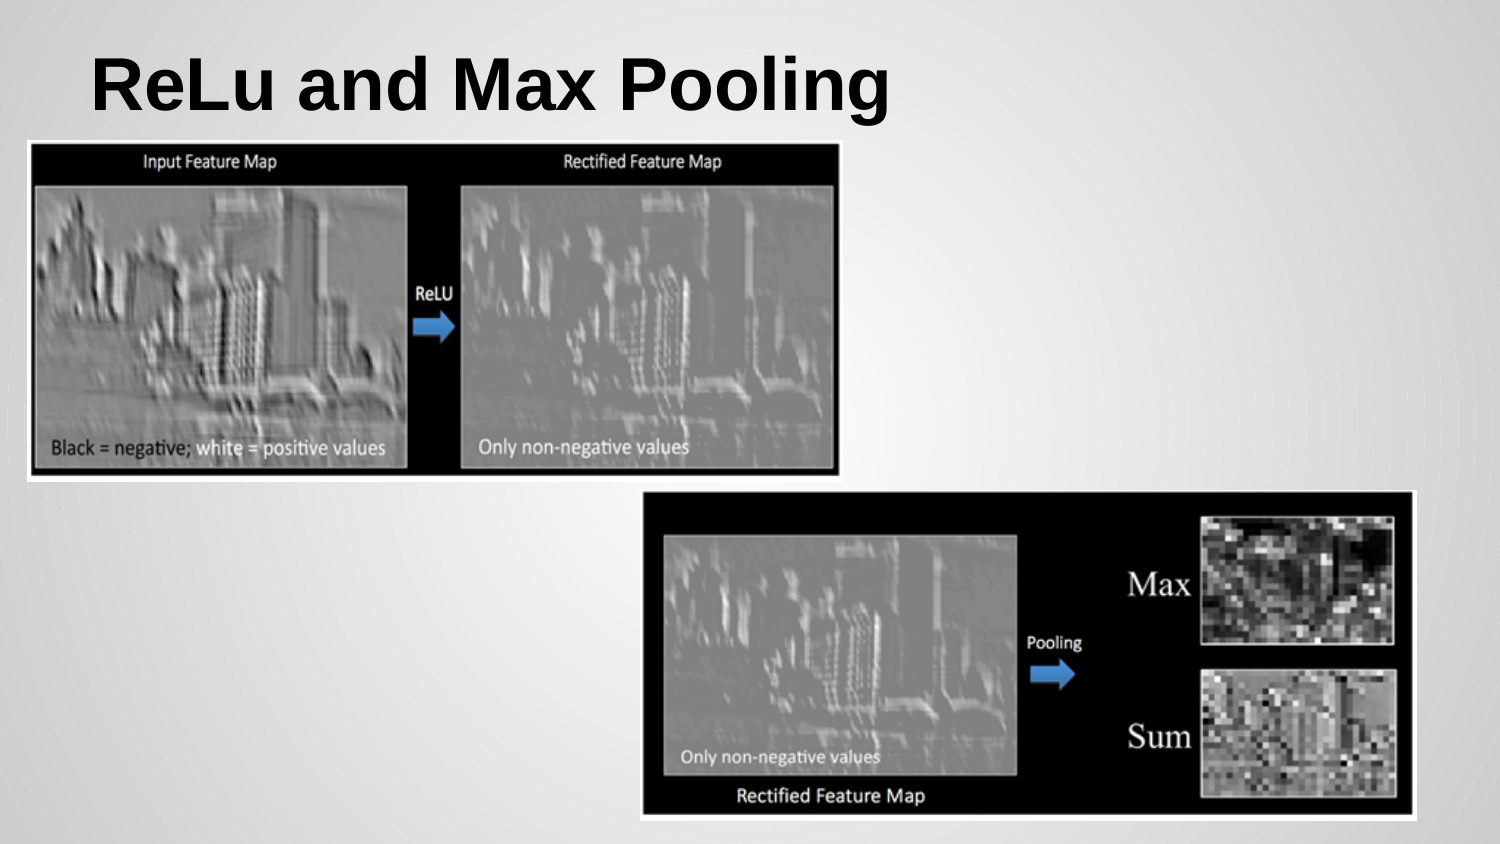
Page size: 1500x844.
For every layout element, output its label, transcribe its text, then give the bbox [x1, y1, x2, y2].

picture [640, 490, 1417, 822]
title ReLu and Max Pooling [75, 0, 1425, 141]
picture [26, 140, 843, 483]
